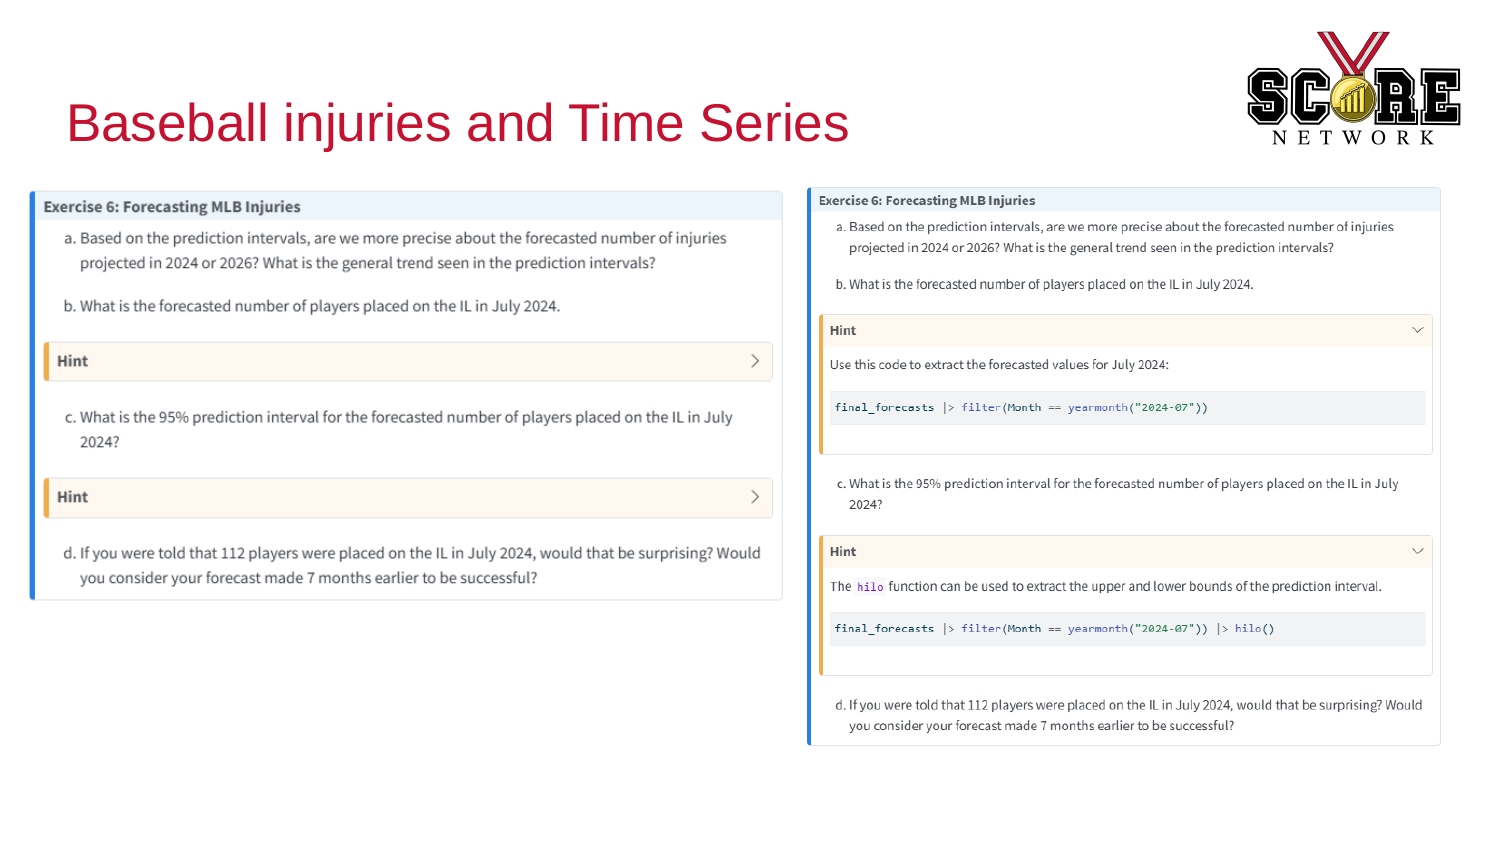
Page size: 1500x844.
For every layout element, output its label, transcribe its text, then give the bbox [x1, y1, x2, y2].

picture [21, 0, 1500, 758]
title Baseball injuries and Time Series [51, 72, 1449, 167]
